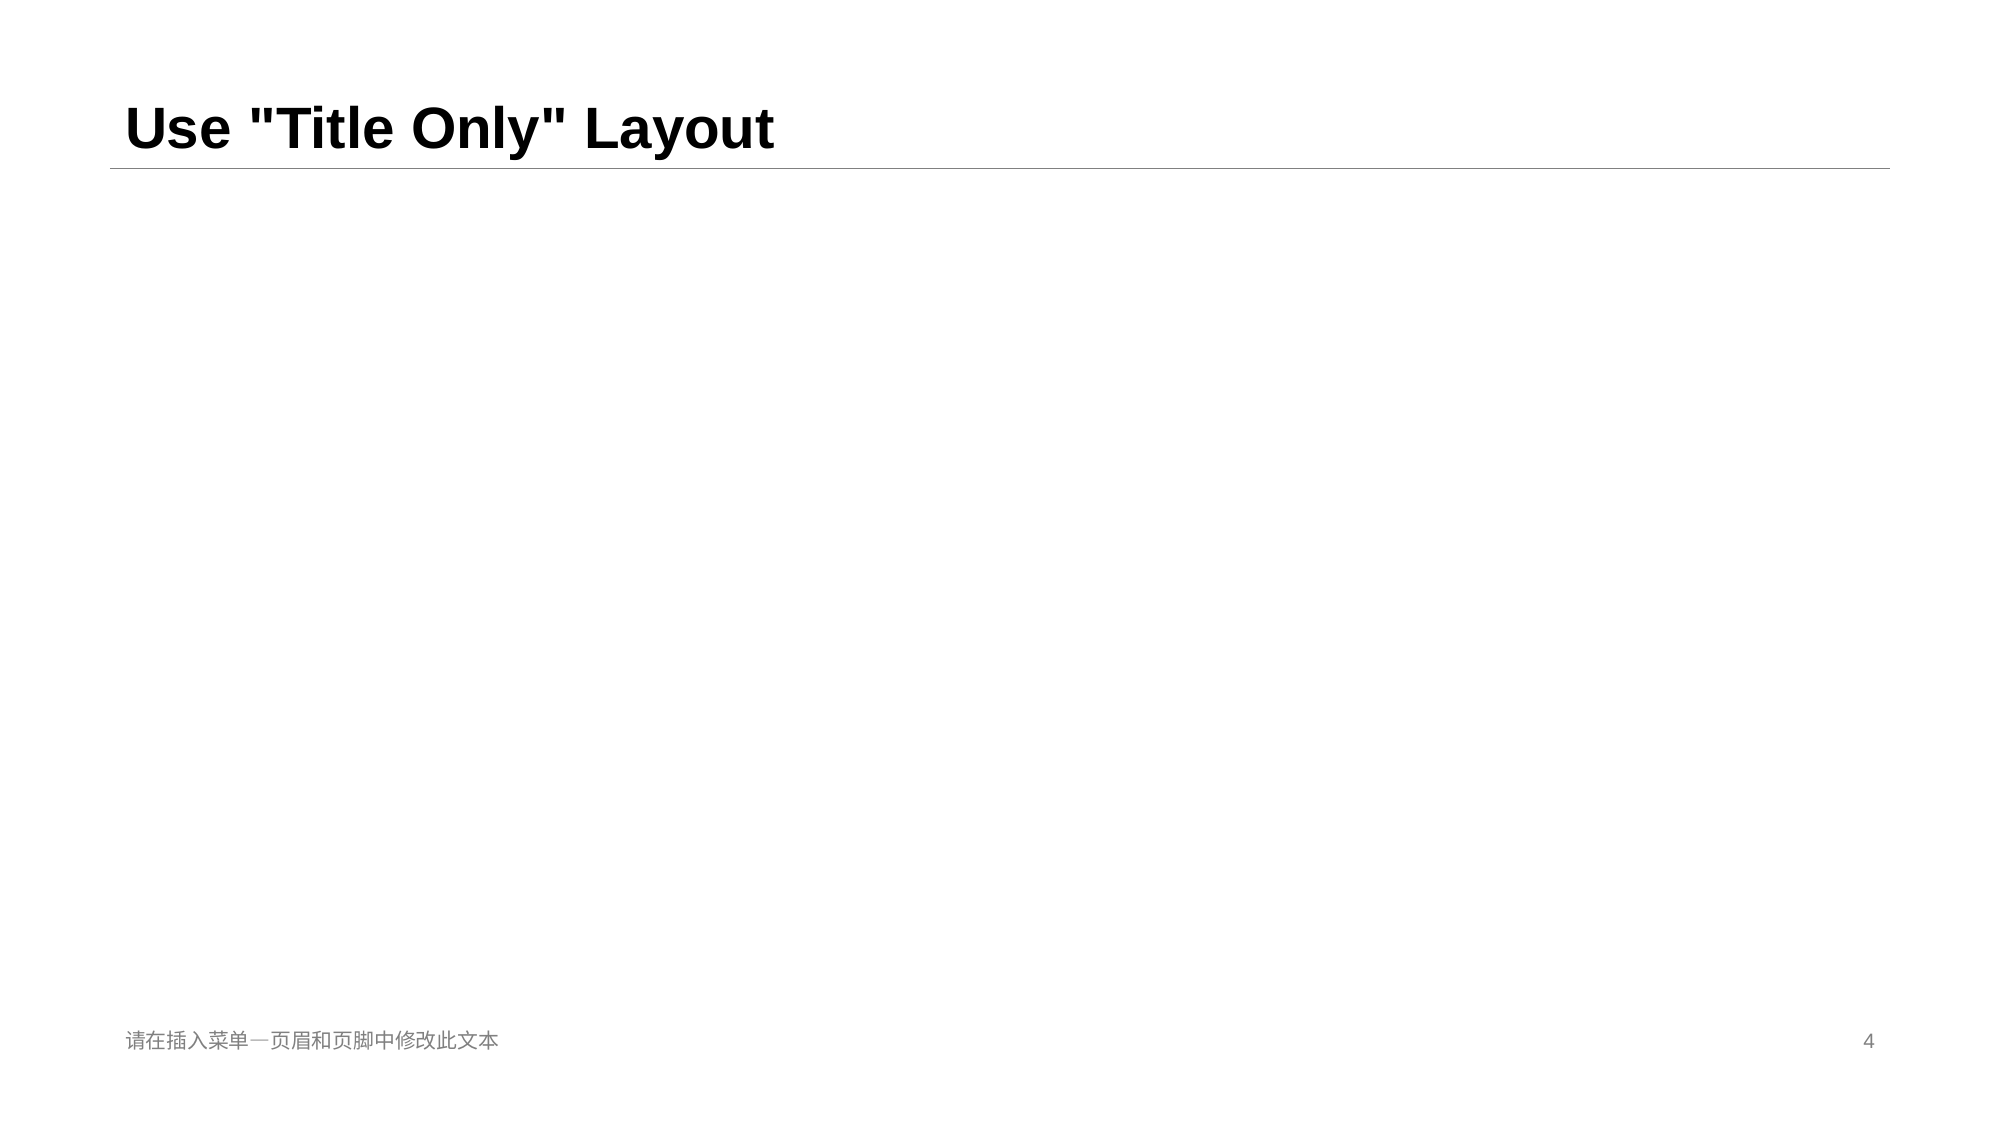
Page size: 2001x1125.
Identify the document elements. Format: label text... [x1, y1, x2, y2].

slide_number 4 [1412, 1023, 1890, 1058]
title Use "Title Only" Layout [109, 0, 1890, 169]
footer 请在插入 菜单—页眉和页脚中修改此文本 [109, 1023, 790, 1058]
